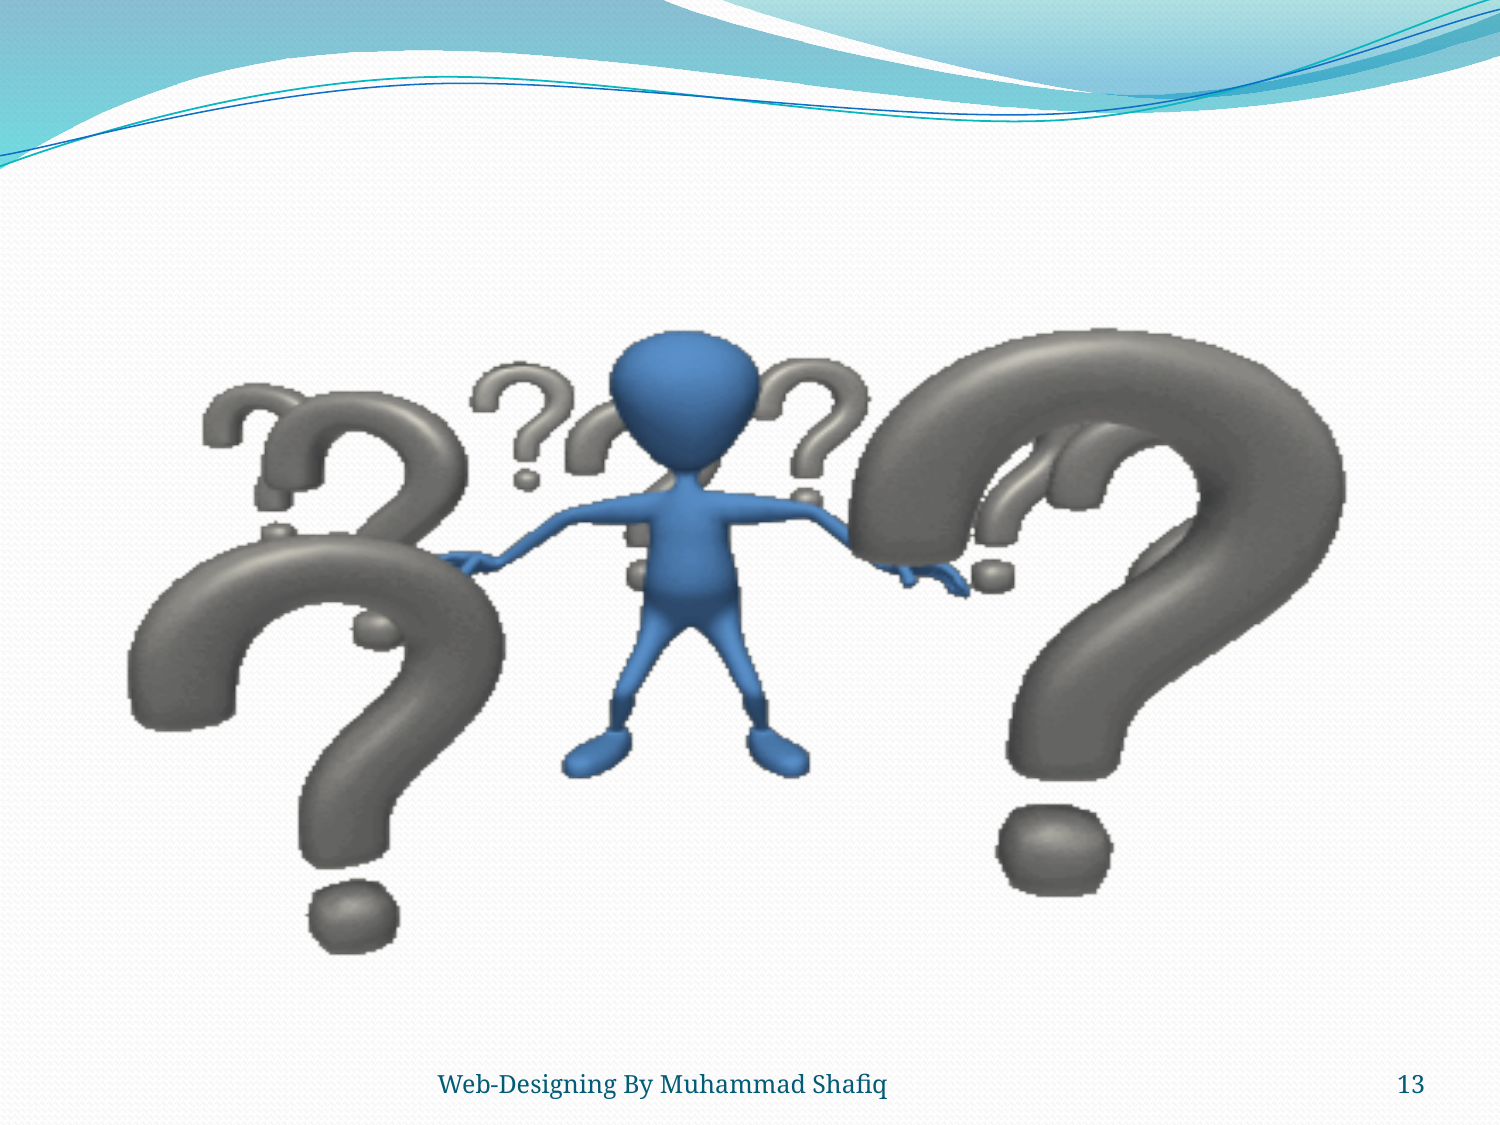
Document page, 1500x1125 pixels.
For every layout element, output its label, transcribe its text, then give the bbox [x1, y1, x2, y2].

slide_number 13 [1299, 1042, 1425, 1103]
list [124, 312, 1376, 1001]
footer Web-Designing By Muhammad Shafiq [437, 1042, 988, 1103]
